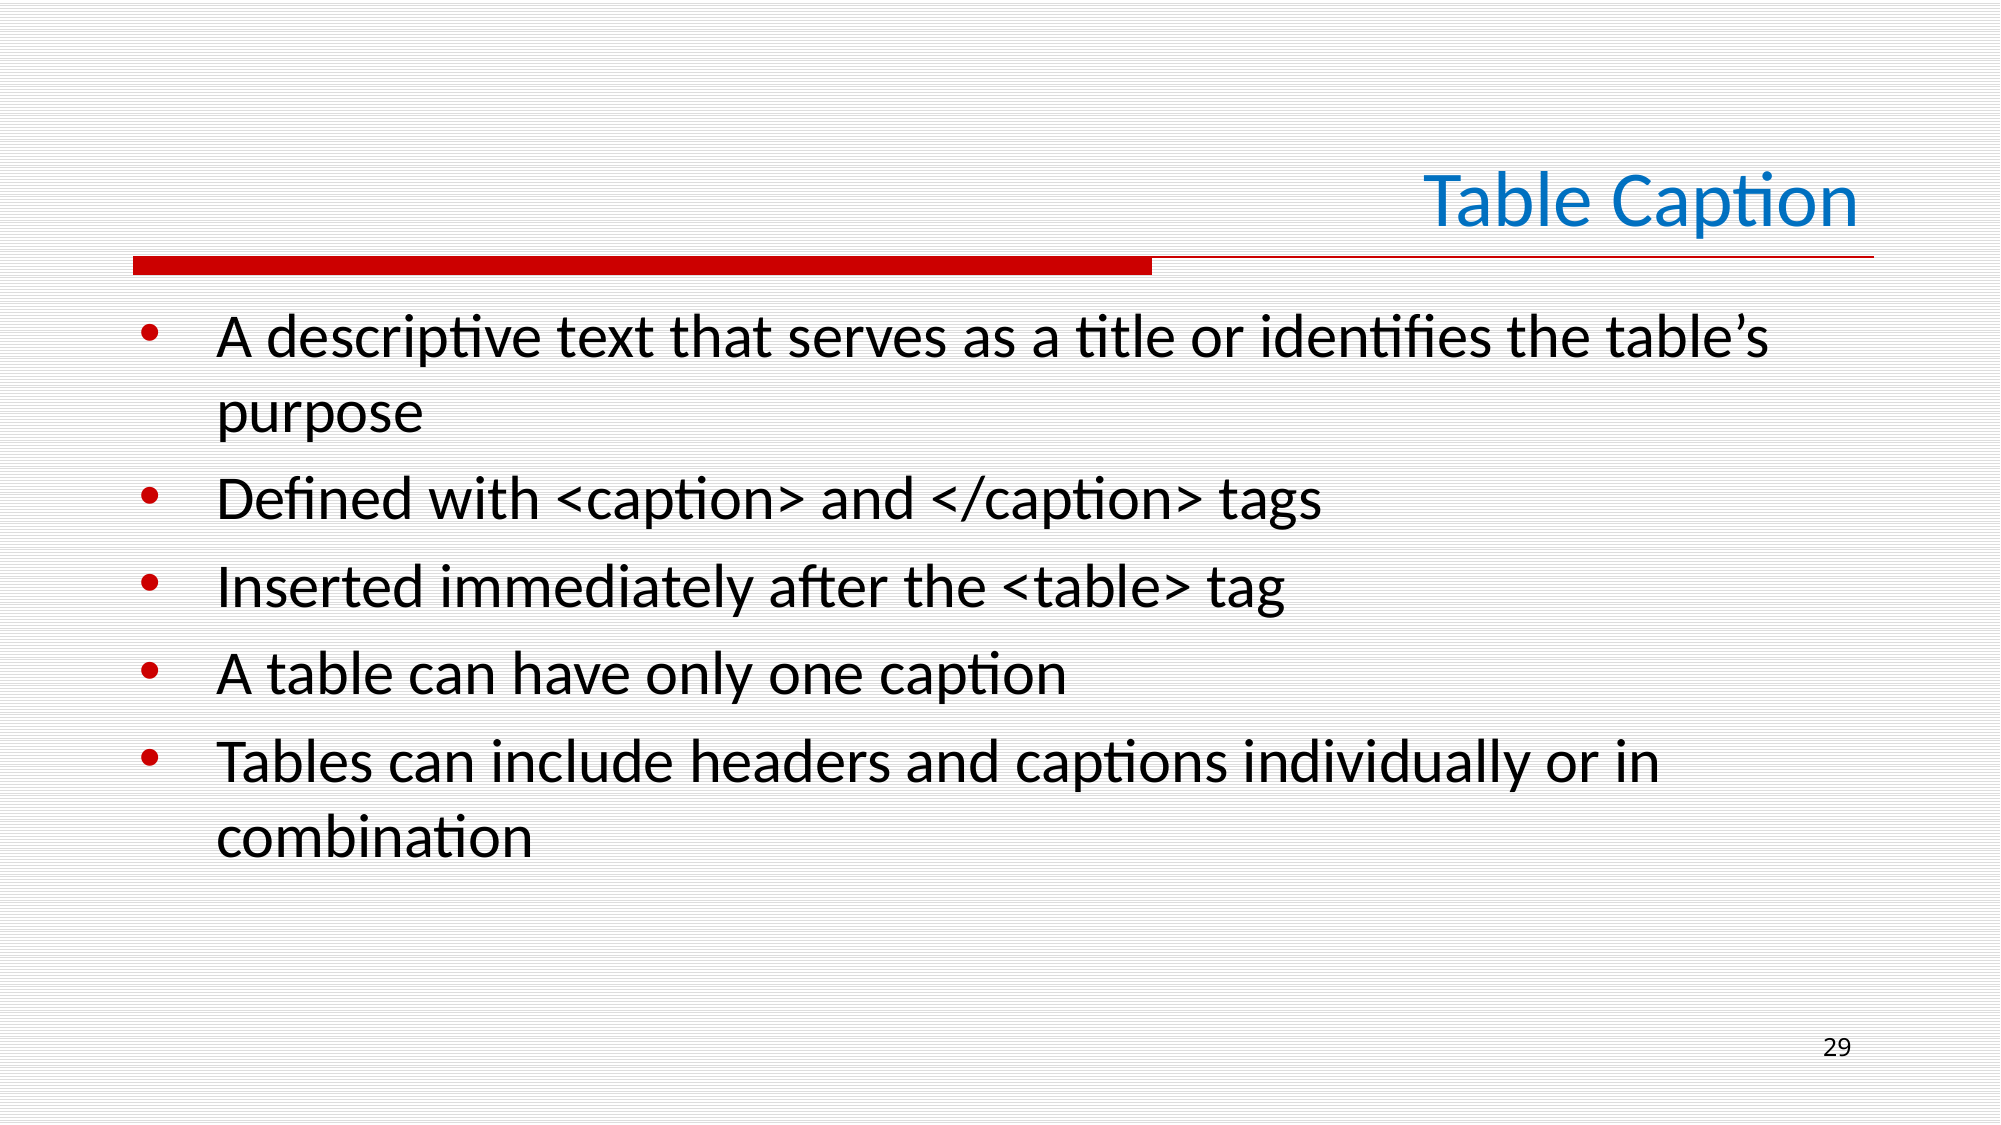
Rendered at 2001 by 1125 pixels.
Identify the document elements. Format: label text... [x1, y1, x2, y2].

title Table Caption [125, 49, 1876, 250]
list A descriptive text that serves as a title or identifies the table’s purpose Defined with <caption> and </caption> tags Inserted immediately after the <table> tag A table can have only one caption Tables can include headers and captions individually or in combination [123, 287, 1875, 988]
slide_number 29 [1433, 1024, 1867, 1103]
